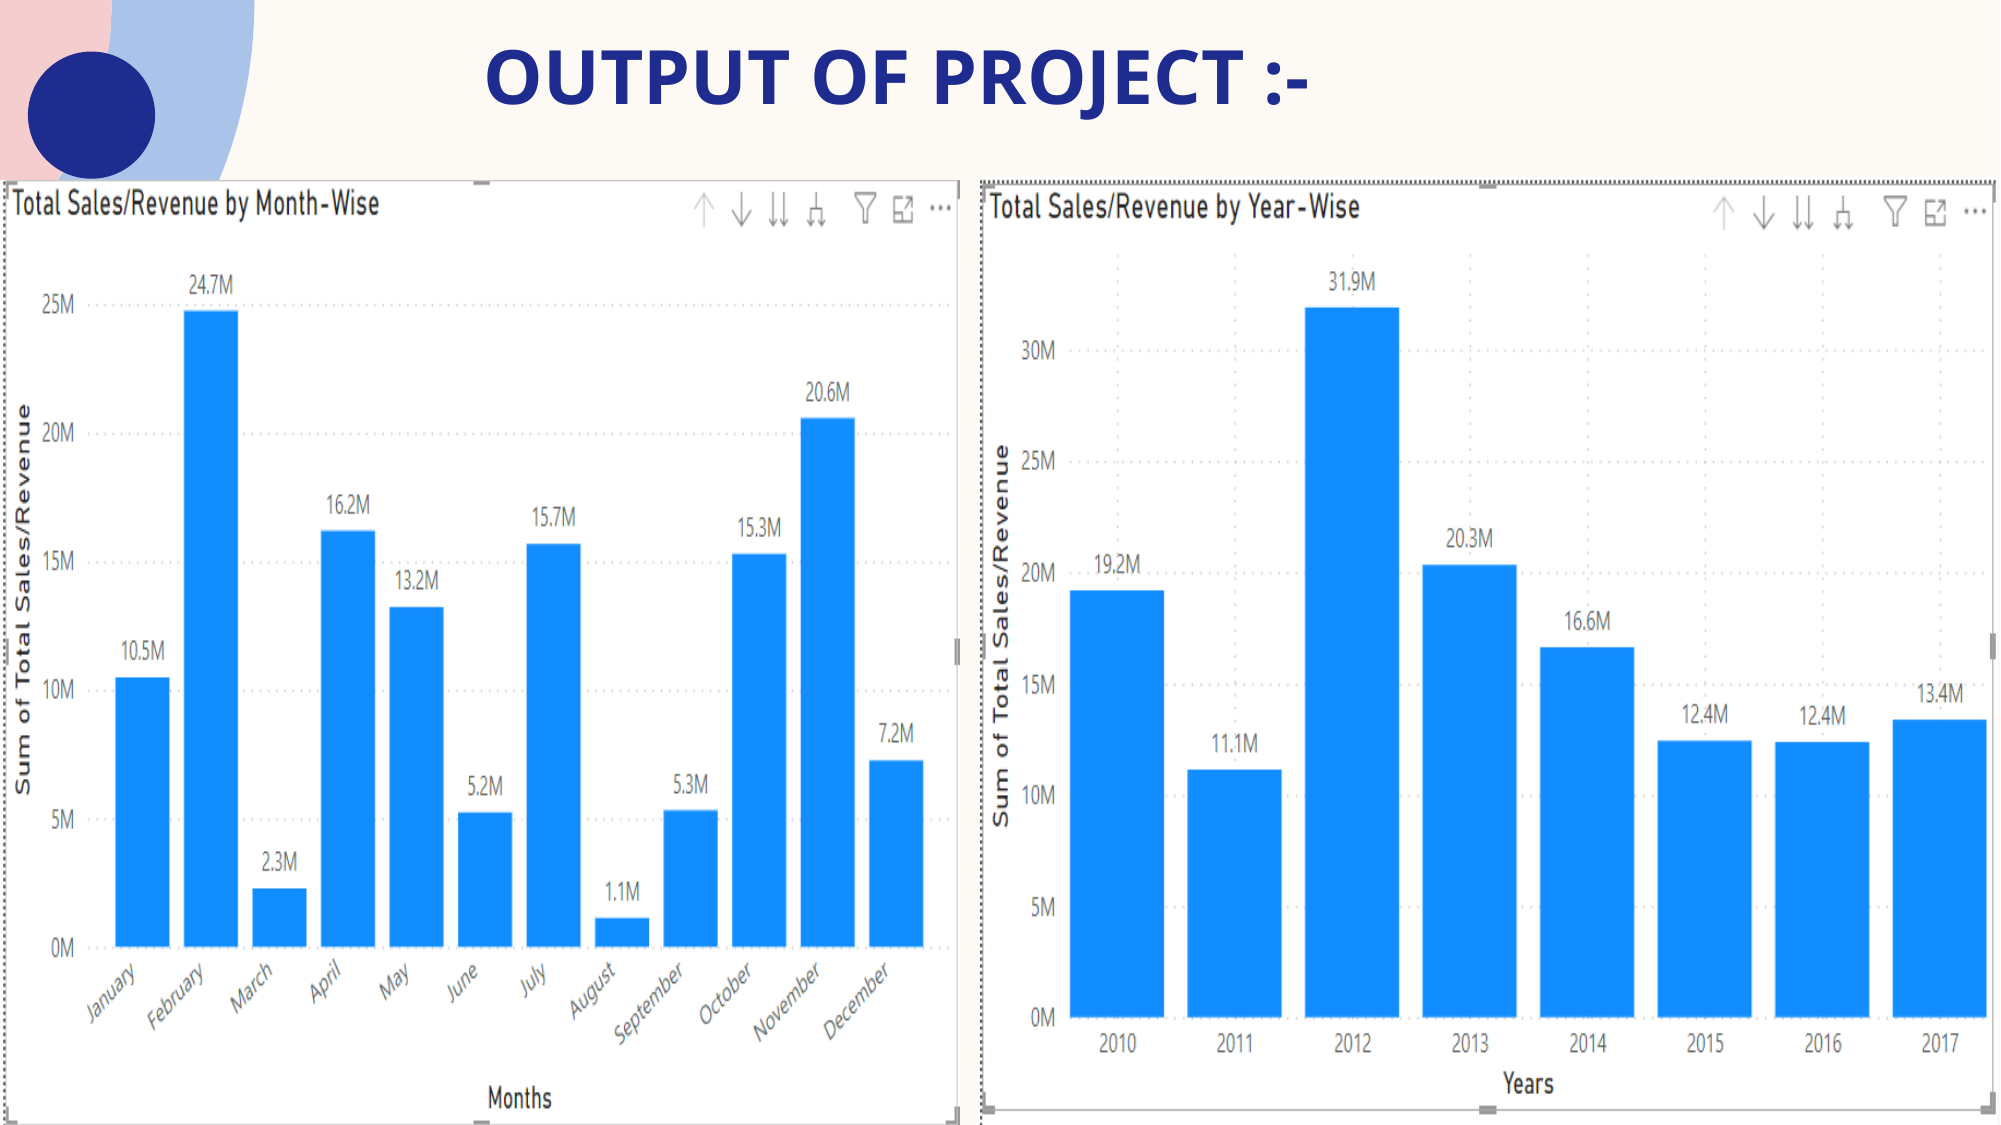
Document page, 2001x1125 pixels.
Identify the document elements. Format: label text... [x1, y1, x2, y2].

title Output of Project :- [254, 26, 1875, 120]
picture [980, 177, 1997, 1125]
picture [0, 180, 960, 1125]
